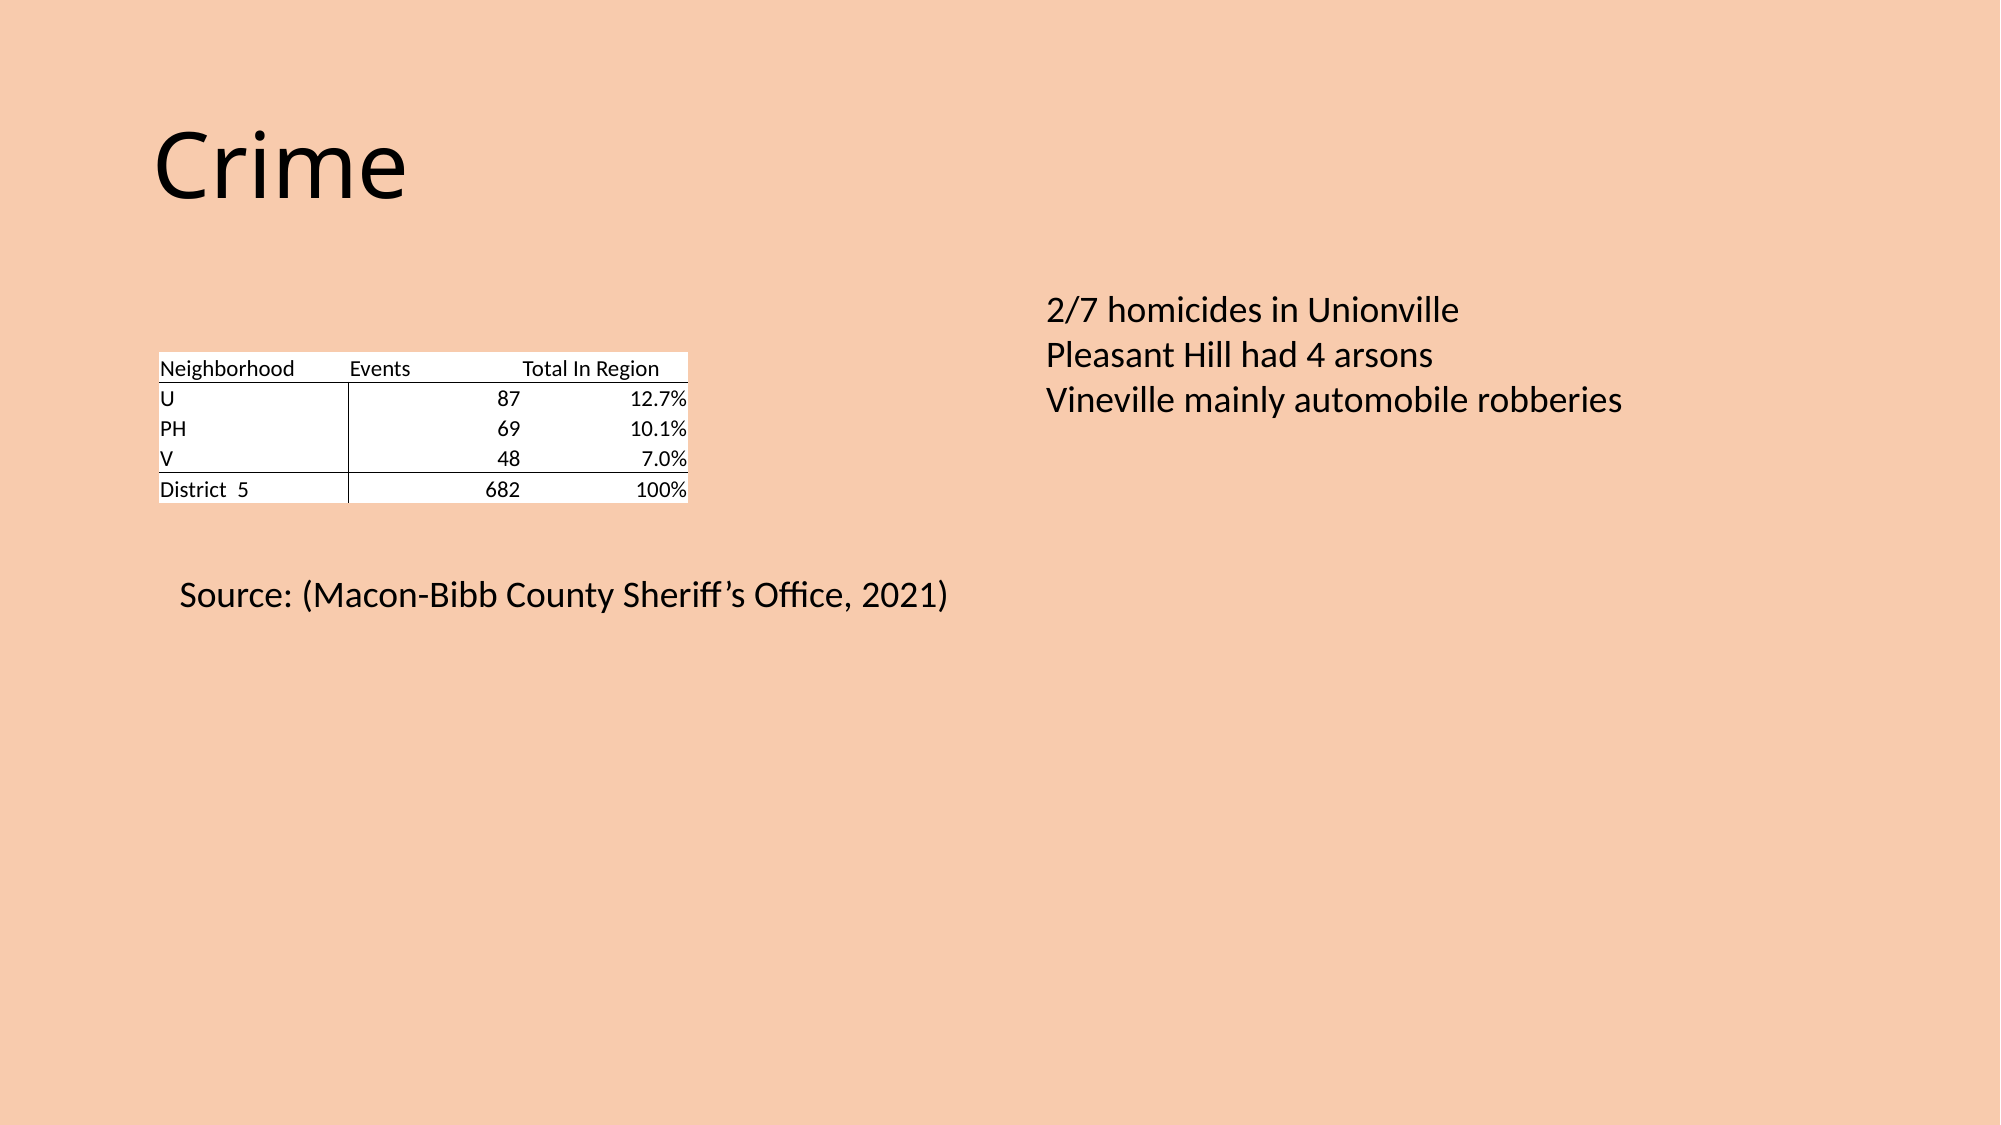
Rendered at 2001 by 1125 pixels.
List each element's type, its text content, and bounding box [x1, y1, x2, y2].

table_cell 10.1% [522, 412, 688, 442]
table_header Neighborhood [159, 352, 349, 382]
table_cell 12.7% [522, 383, 688, 412]
table_cell 7.0% [522, 442, 688, 472]
text_box 2/7 homicides in Unionville Pleasant Hill had 4 arsons Vineville mainly automobile robberies [1031, 277, 1724, 427]
table_cell U [159, 383, 348, 412]
table_cell PH [159, 412, 348, 442]
table_cell 87 [349, 383, 522, 412]
table_cell 69 [349, 412, 522, 442]
table_cell 100% [522, 473, 688, 503]
table_cell V [159, 442, 348, 472]
table_header Events [349, 352, 522, 382]
table_cell 682 [349, 473, 522, 503]
table_cell District 5 [159, 473, 348, 503]
text_box Source: (Macon-Bibb County Sheriff’s Office, 2021) [164, 562, 965, 623]
table_cell 48 [349, 442, 522, 472]
table_header Total In Region [522, 352, 688, 382]
title Crime [137, 59, 1863, 278]
